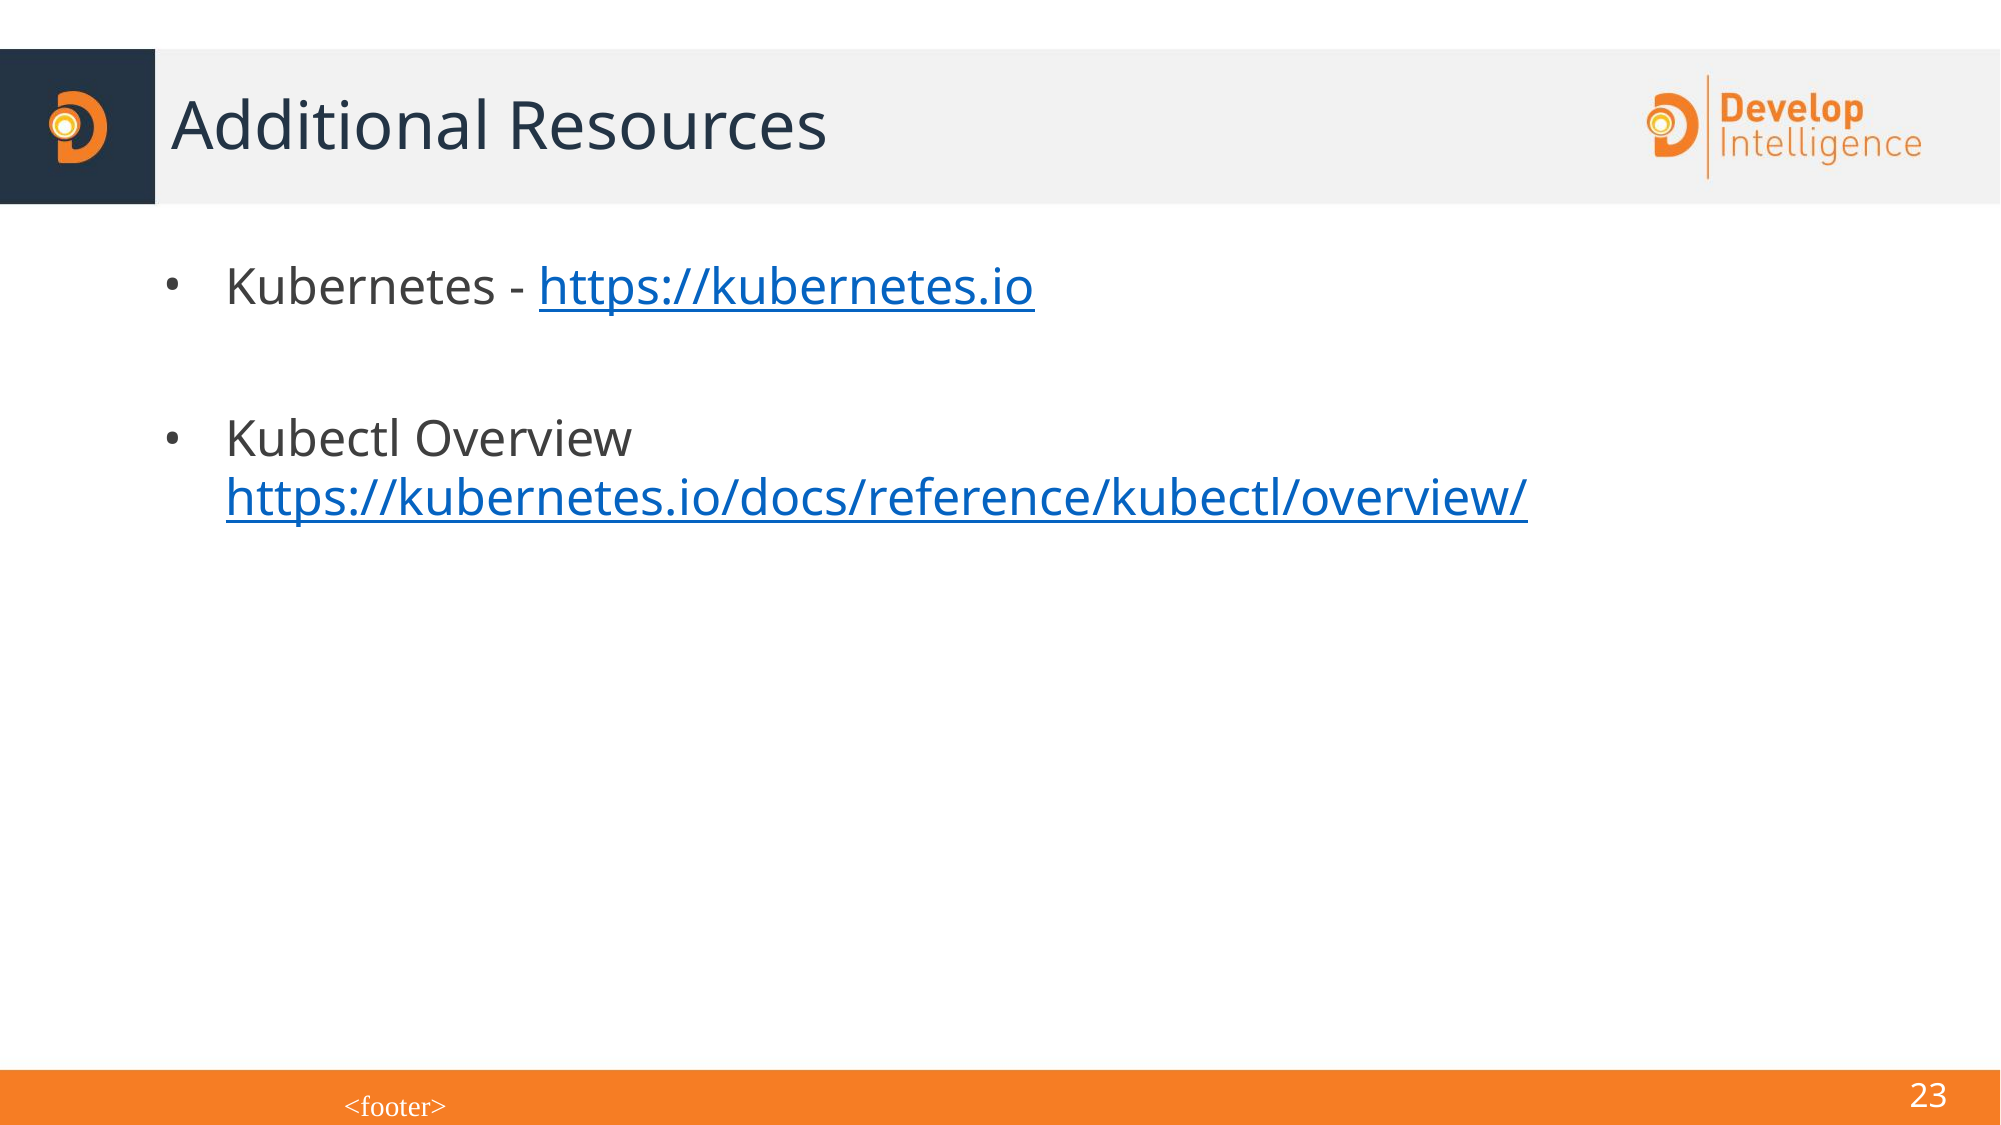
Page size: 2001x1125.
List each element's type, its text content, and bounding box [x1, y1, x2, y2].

list Kubernetes - https://kubernetes.io Kubectl Overview https://kubernetes.io/docs/reference/kubectl/overview/ [135, 248, 1861, 1016]
picture [0, 0, 2001, 1125]
slide_number <number> [1860, 1072, 1997, 1122]
title Additional Resources [156, 53, 1999, 202]
